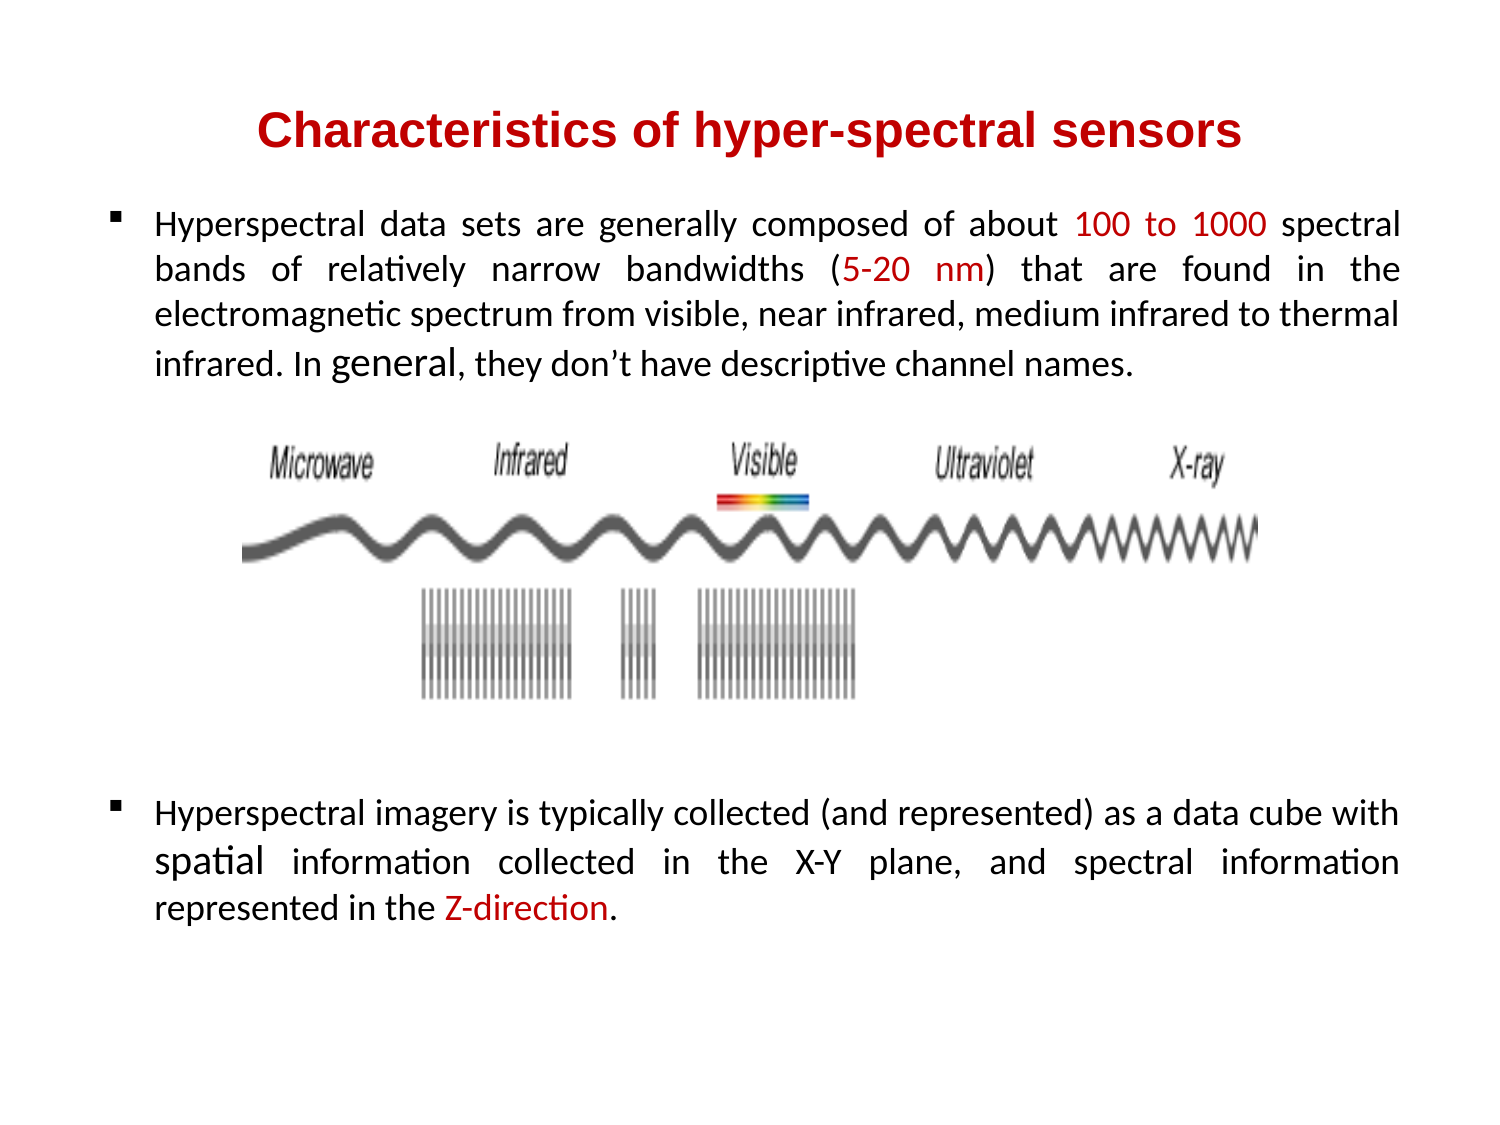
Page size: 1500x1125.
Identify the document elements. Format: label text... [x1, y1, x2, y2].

picture [242, 434, 1258, 726]
text_box Hyperspectral imagery is typically collected (and represented) as a data cube with spatial information collected in the X-Y plane, and spectral information represented in the Z-direction. [92, 730, 1416, 981]
text_box Hyperspectral data sets are generally composed of about 100 to 1000 spectral bands of relatively narrow bandwidths (5-20 nm) that are found in the electromagnetic spectrum from visible, near infrared, medium infrared to thermal infrared. In general, they don’t have descriptive channel names. [92, 191, 1416, 392]
text_box Characteristics of hyper-spectral sensors [76, 90, 1424, 166]
